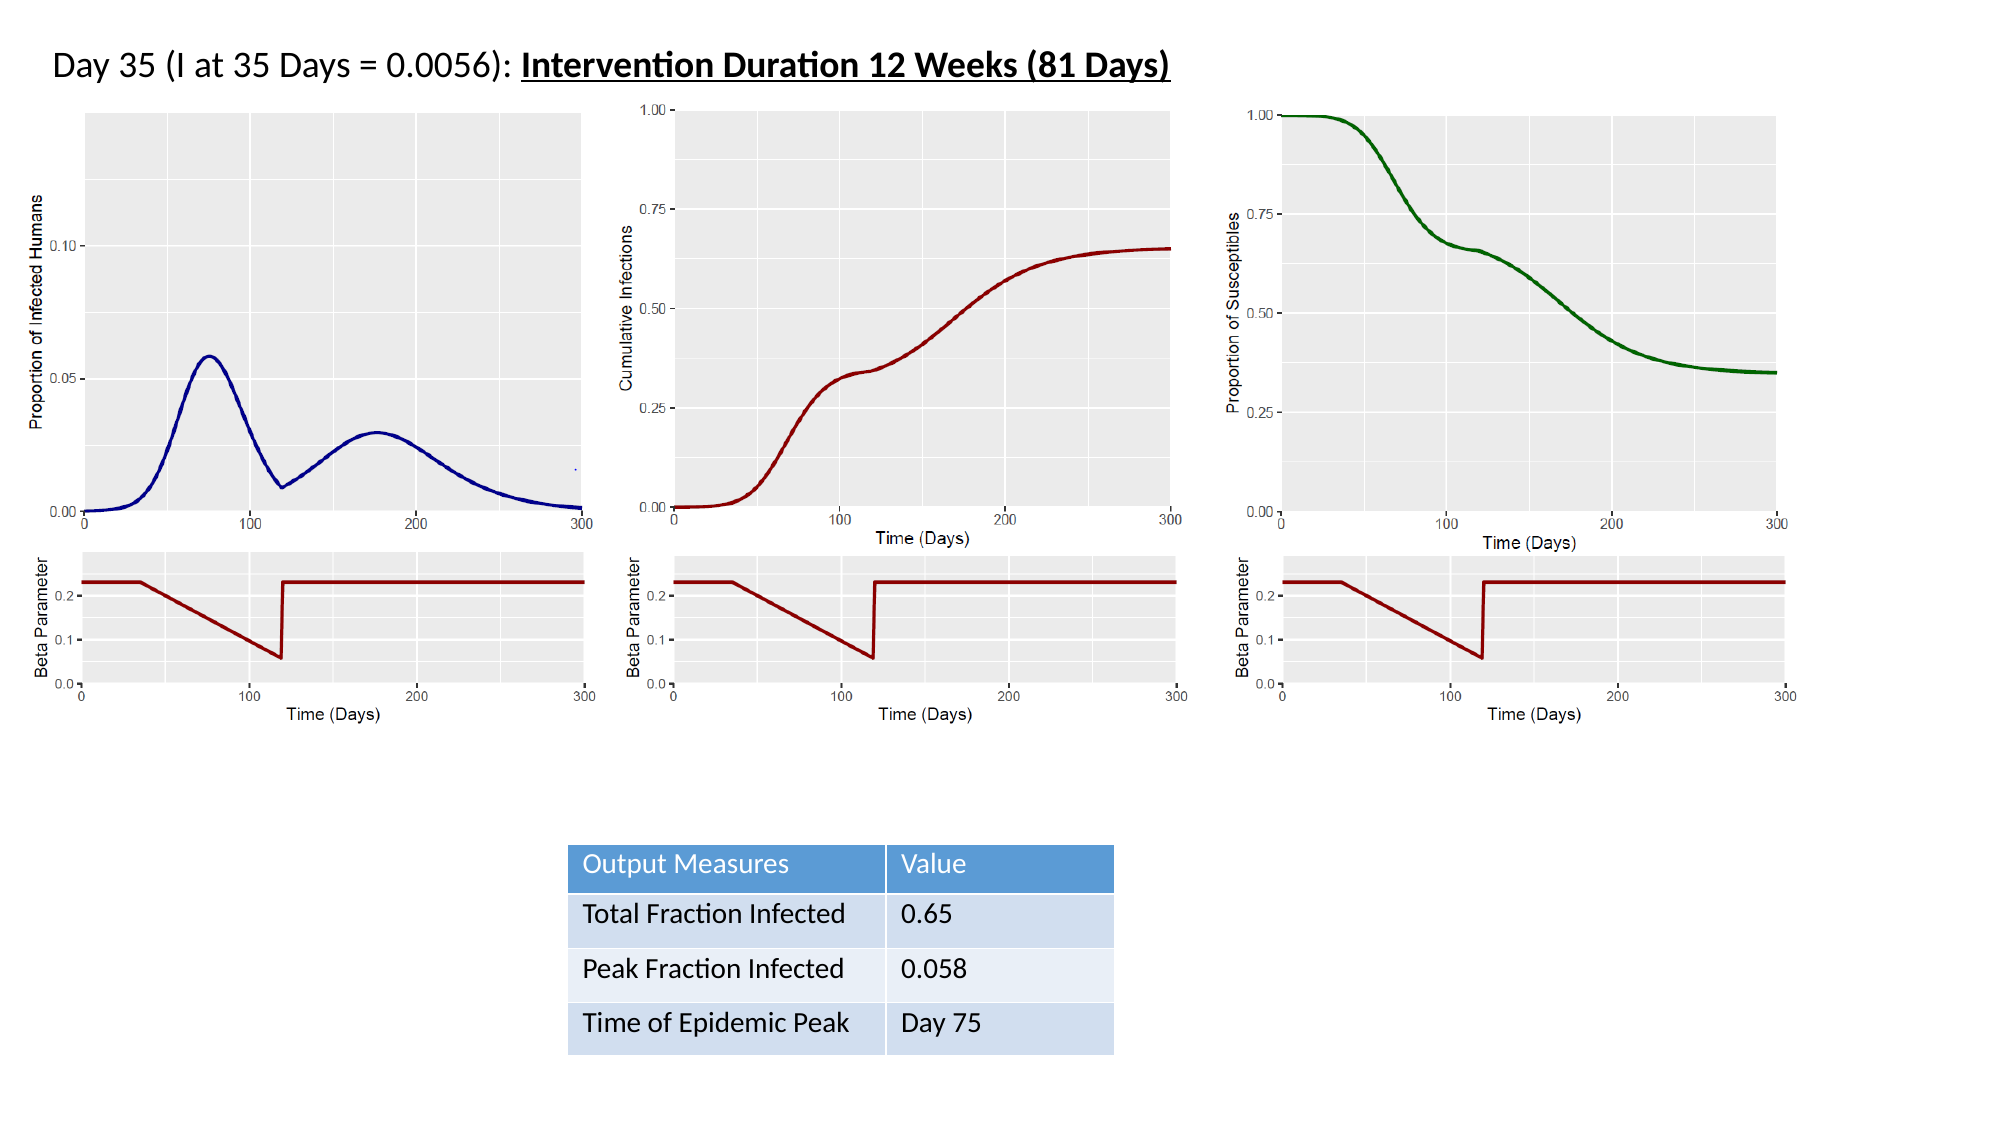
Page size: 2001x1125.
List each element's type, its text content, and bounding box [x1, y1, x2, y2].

table_cell 0.65 [887, 895, 1114, 948]
text_box Day 35 (I at 35 Days = 0.0056): Intervention Duration 12 Weeks (81 Days) [38, 32, 1186, 92]
table_cell Peak Fraction Infected [568, 949, 885, 1002]
table_cell Total Fraction Infected [568, 895, 885, 948]
table_cell 0.058 [887, 949, 1114, 1002]
table_header Value [887, 845, 1114, 893]
table_header Output Measures [568, 845, 885, 893]
table_cell Time of Epidemic Peak [568, 1003, 885, 1055]
picture [6, 92, 1195, 749]
picture [1198, 92, 1804, 749]
table_cell Day 75 [887, 1003, 1114, 1055]
